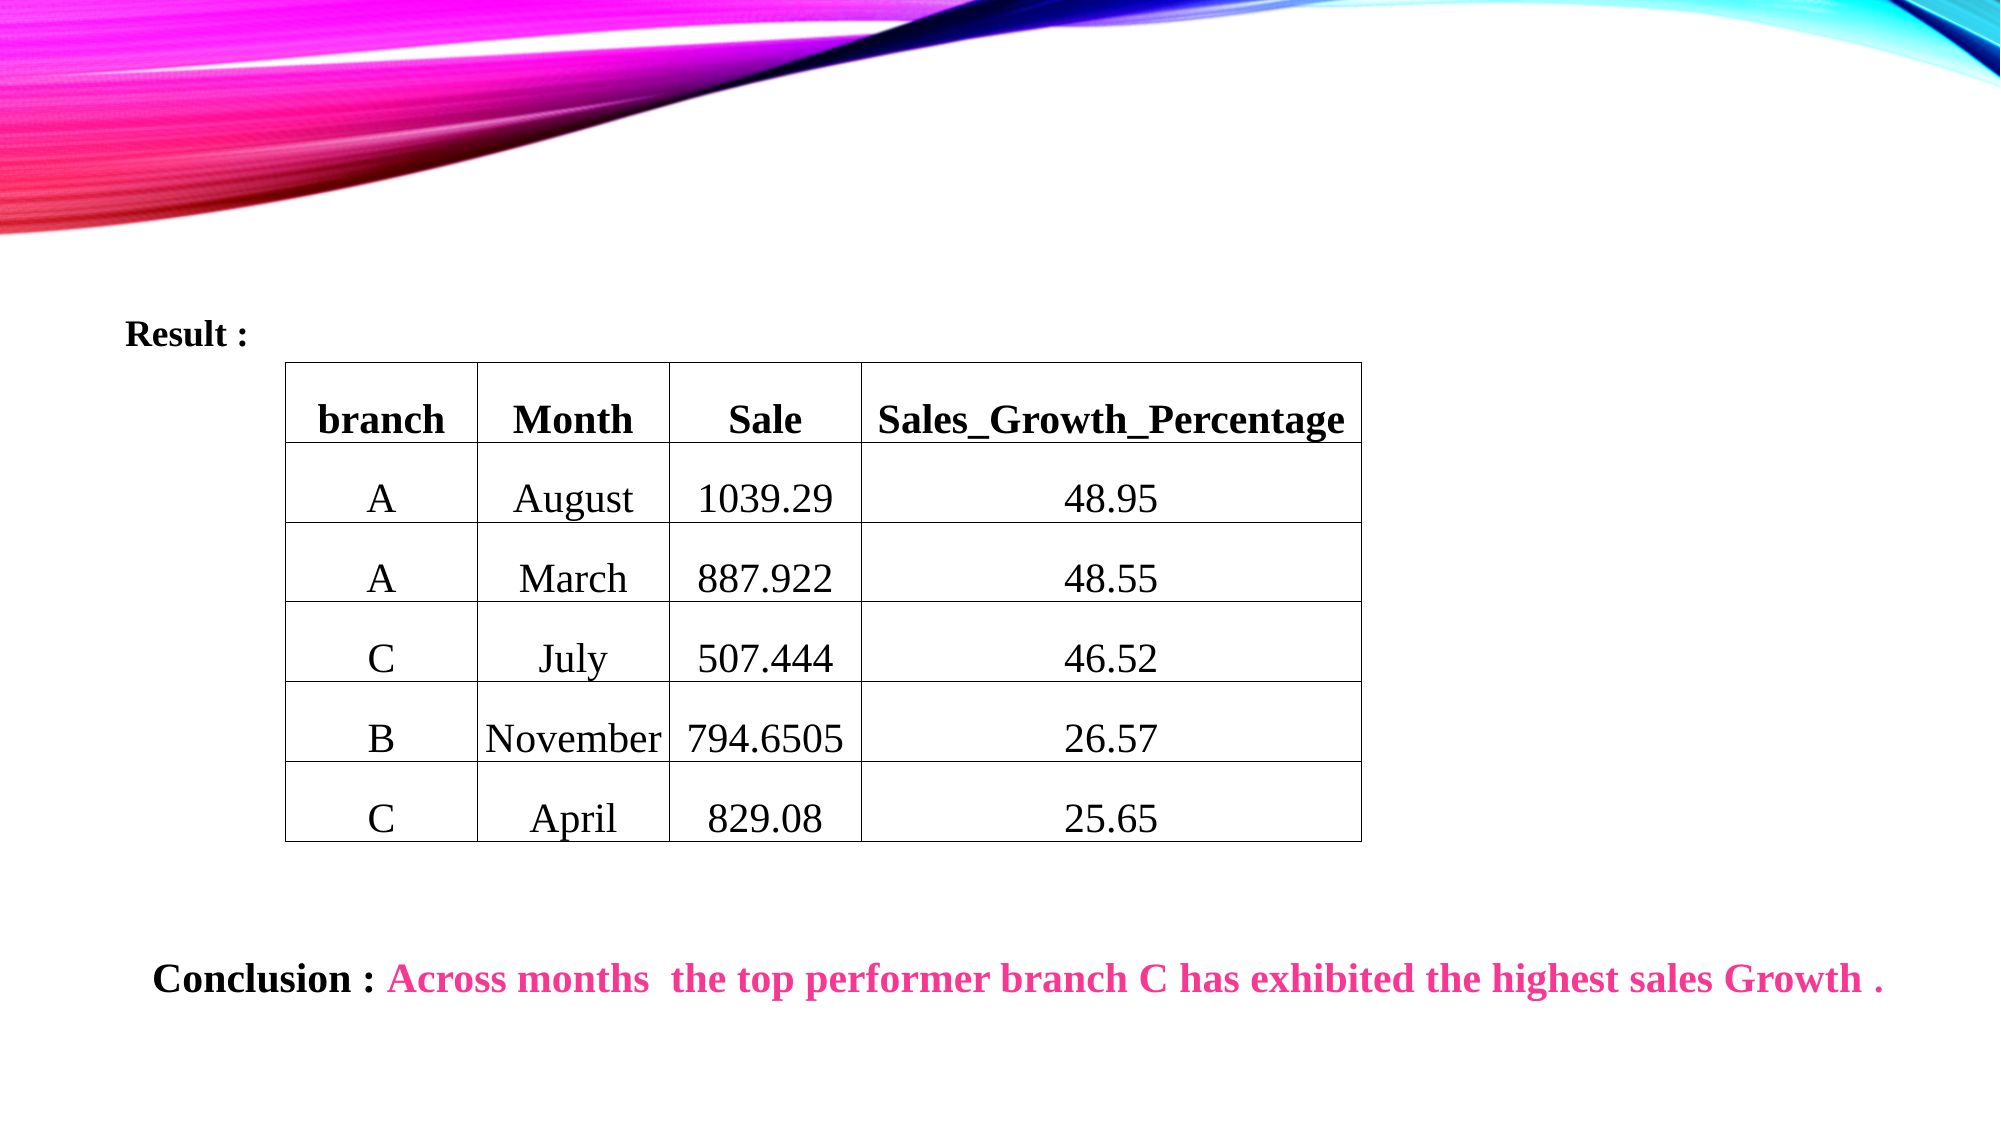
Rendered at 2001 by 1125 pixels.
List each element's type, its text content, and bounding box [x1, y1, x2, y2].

picture [1890, 0, 2000, 75]
table_cell 887.922 [670, 523, 861, 601]
text_box Conclusion : Across months the top performer branch C has exhibited the highest sales Growth . [137, 943, 1922, 1008]
table_cell 46.52 [862, 602, 1361, 681]
table_cell 507.444 [670, 602, 861, 681]
table_header Sales_Growth_Percentage [862, 363, 1361, 442]
table_cell 1039.29 [670, 443, 861, 522]
table_cell 26.57 [862, 682, 1361, 761]
table_cell July [478, 602, 669, 681]
table_cell B [286, 682, 477, 761]
table_header Sale [670, 363, 861, 442]
table_cell August [478, 443, 669, 522]
table_cell November [478, 682, 669, 761]
text_box Result : [110, 301, 1894, 362]
table_header branch [286, 363, 477, 442]
table_cell A [286, 523, 477, 601]
table_cell 829.08 [670, 762, 861, 841]
table_cell C [286, 762, 477, 841]
table_cell 48.55 [862, 523, 1361, 601]
table_cell 25.65 [862, 762, 1361, 841]
table_cell 48.95 [862, 443, 1361, 522]
table_cell 794.6505 [670, 682, 861, 761]
table_cell March [478, 523, 669, 601]
picture [0, 0, 2000, 237]
picture [1910, 0, 2000, 45]
table_header Month [478, 363, 669, 442]
table_cell C [286, 602, 477, 681]
table_cell April [478, 762, 669, 841]
table_cell A [286, 443, 477, 522]
